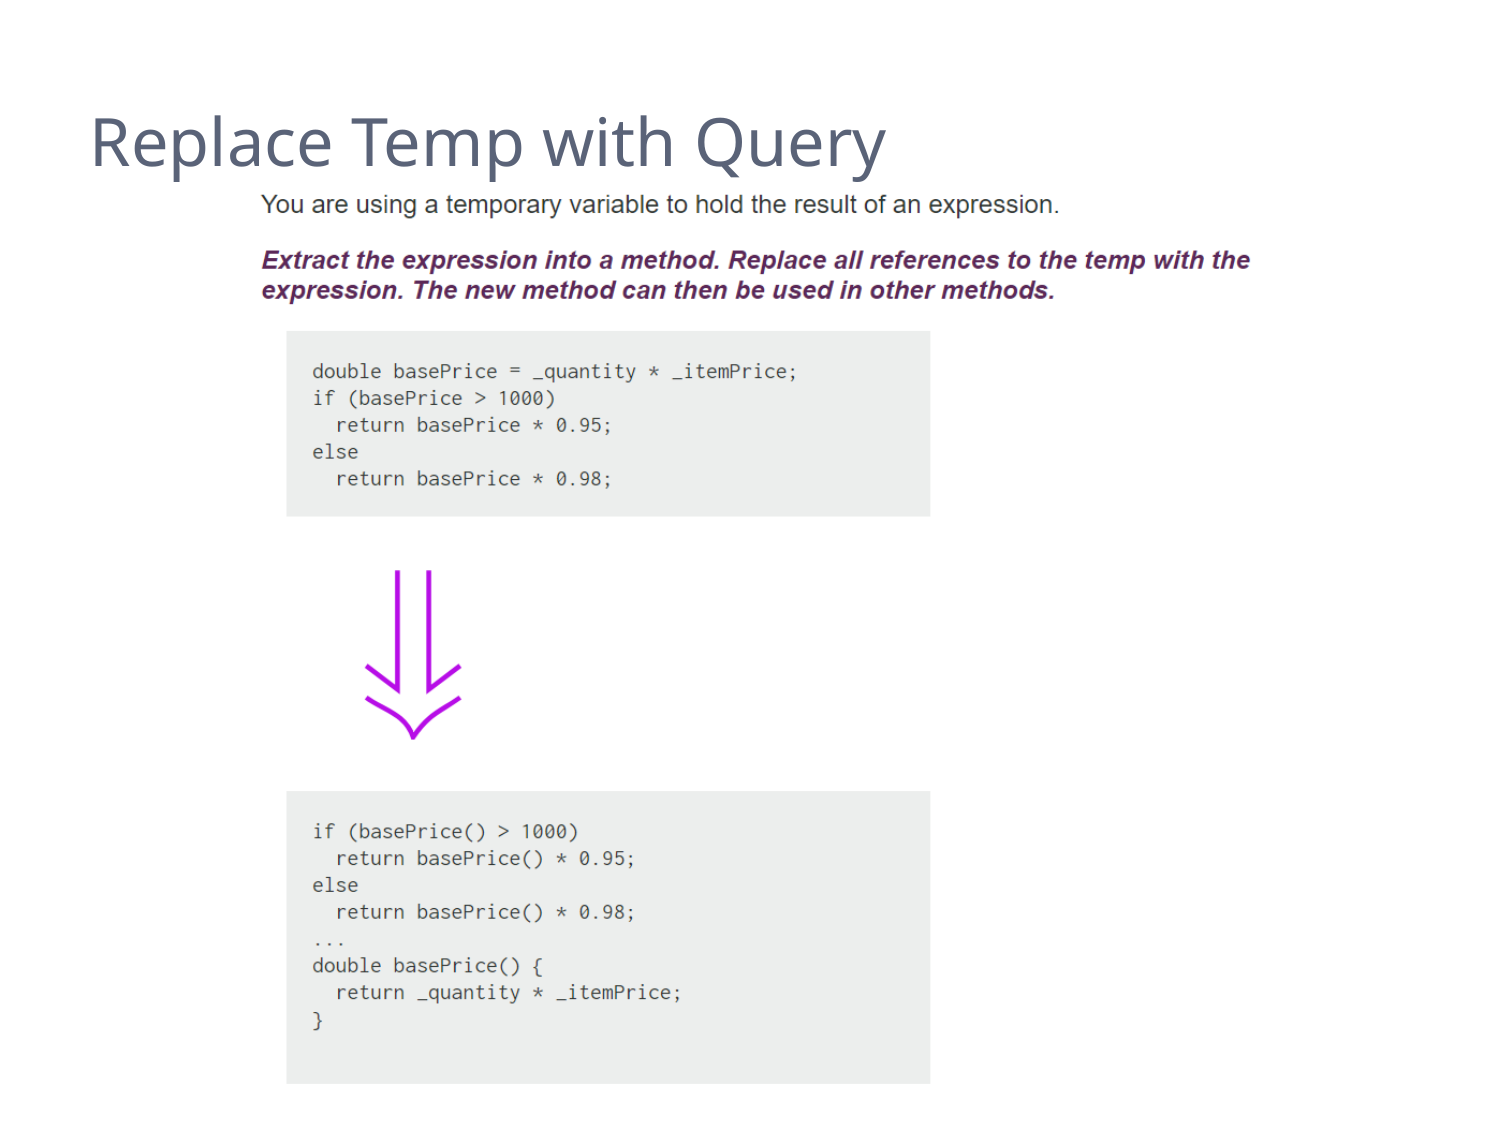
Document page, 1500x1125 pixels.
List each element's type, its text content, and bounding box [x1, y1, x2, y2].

picture [249, 183, 1263, 1101]
title Replace Temp with Query [75, 37, 1425, 188]
